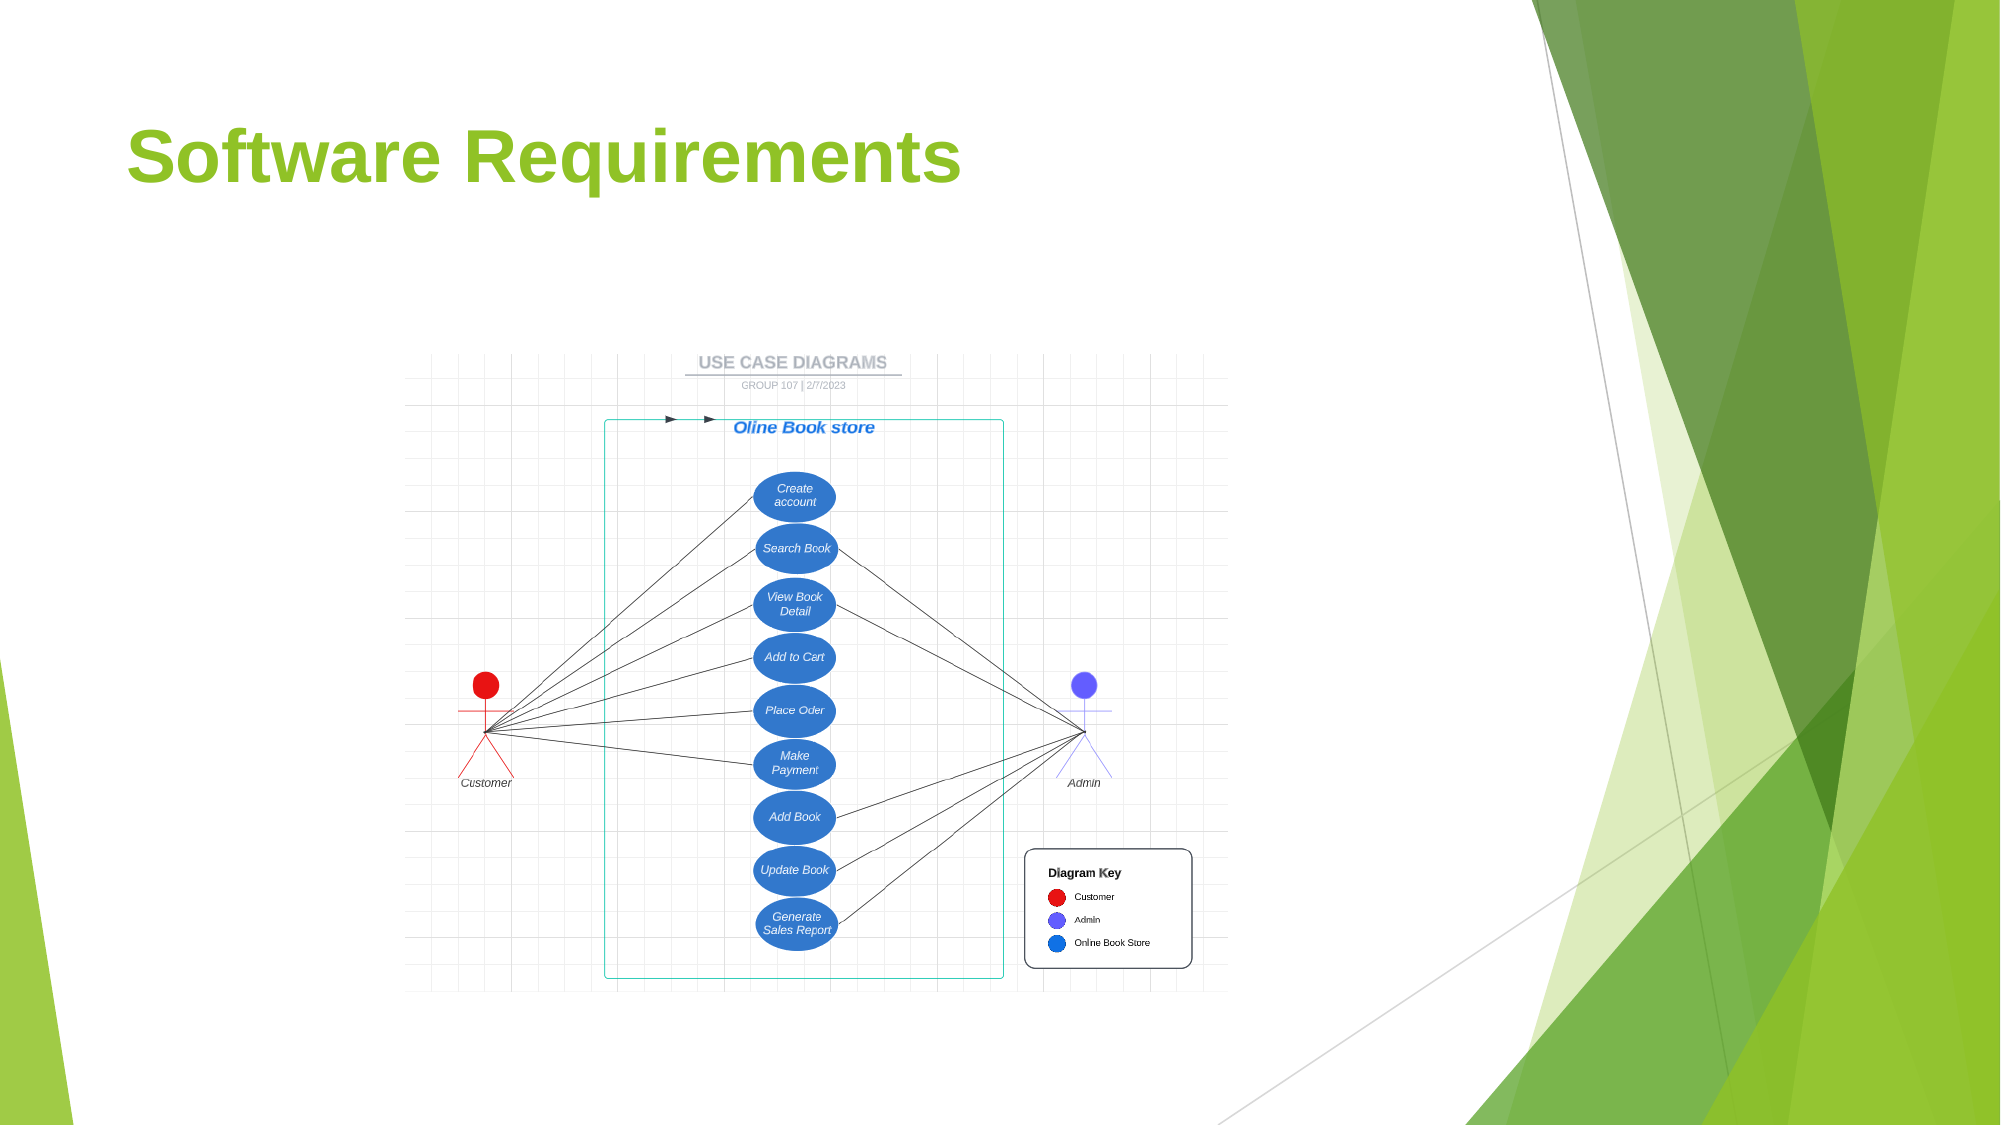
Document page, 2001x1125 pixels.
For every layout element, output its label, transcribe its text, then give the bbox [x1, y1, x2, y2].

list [405, 354, 1228, 992]
title Software Requirements [111, 99, 1522, 317]
